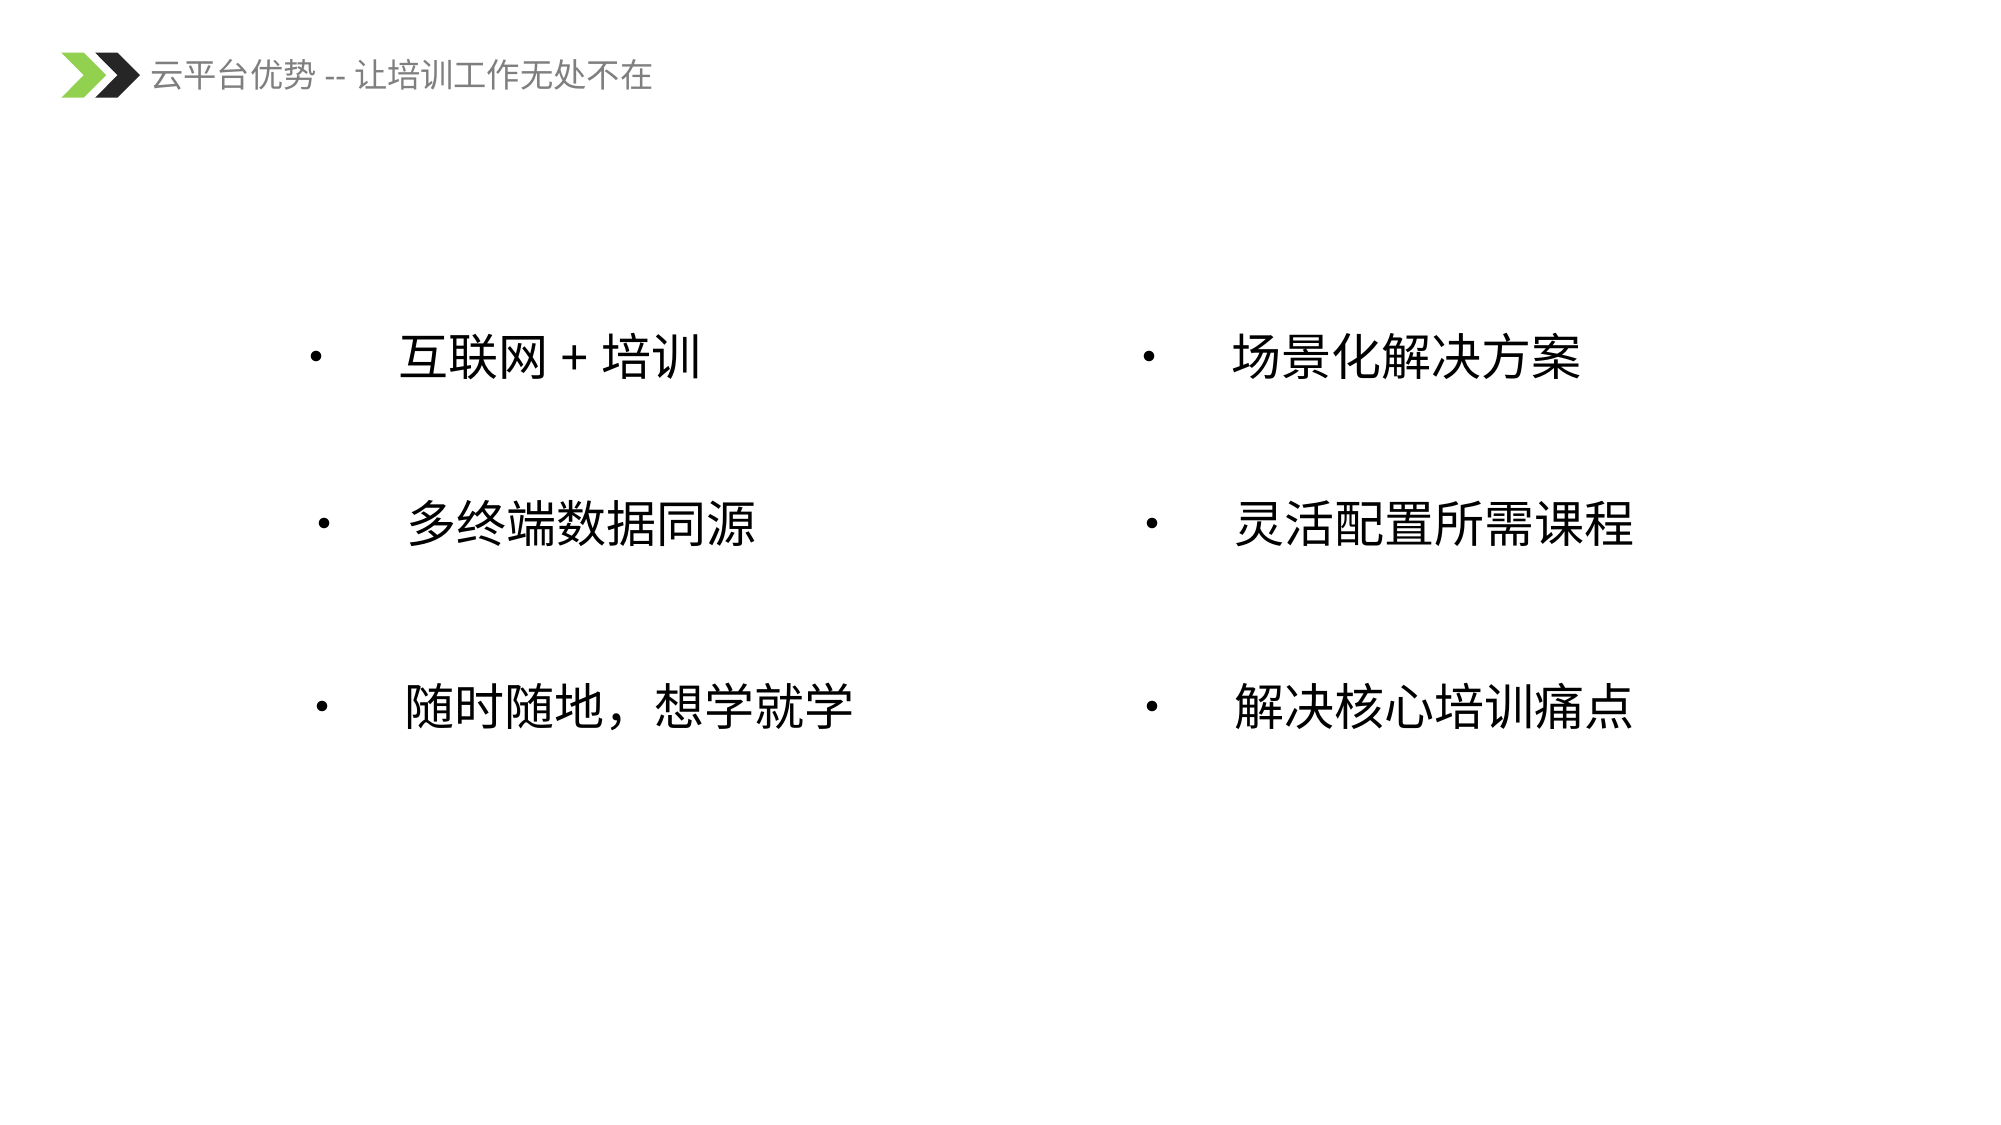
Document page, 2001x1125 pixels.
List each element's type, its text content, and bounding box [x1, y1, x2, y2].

text_box • 解决核心培训痛点 [1127, 633, 1635, 744]
text_box • 互联网+培训 [291, 283, 702, 393]
text_box • 场景化解决方案 [1124, 283, 1582, 393]
text_box [93, 50, 143, 100]
text_box • 灵活配置所需课程 [1127, 450, 1635, 561]
text_box • 随时随地，想学就学 [297, 633, 855, 744]
text_box • 多终端数据同源 [299, 450, 757, 561]
text_box 云平台优势--让培训工作无处不在 [150, 52, 654, 102]
text_box [59, 50, 109, 100]
